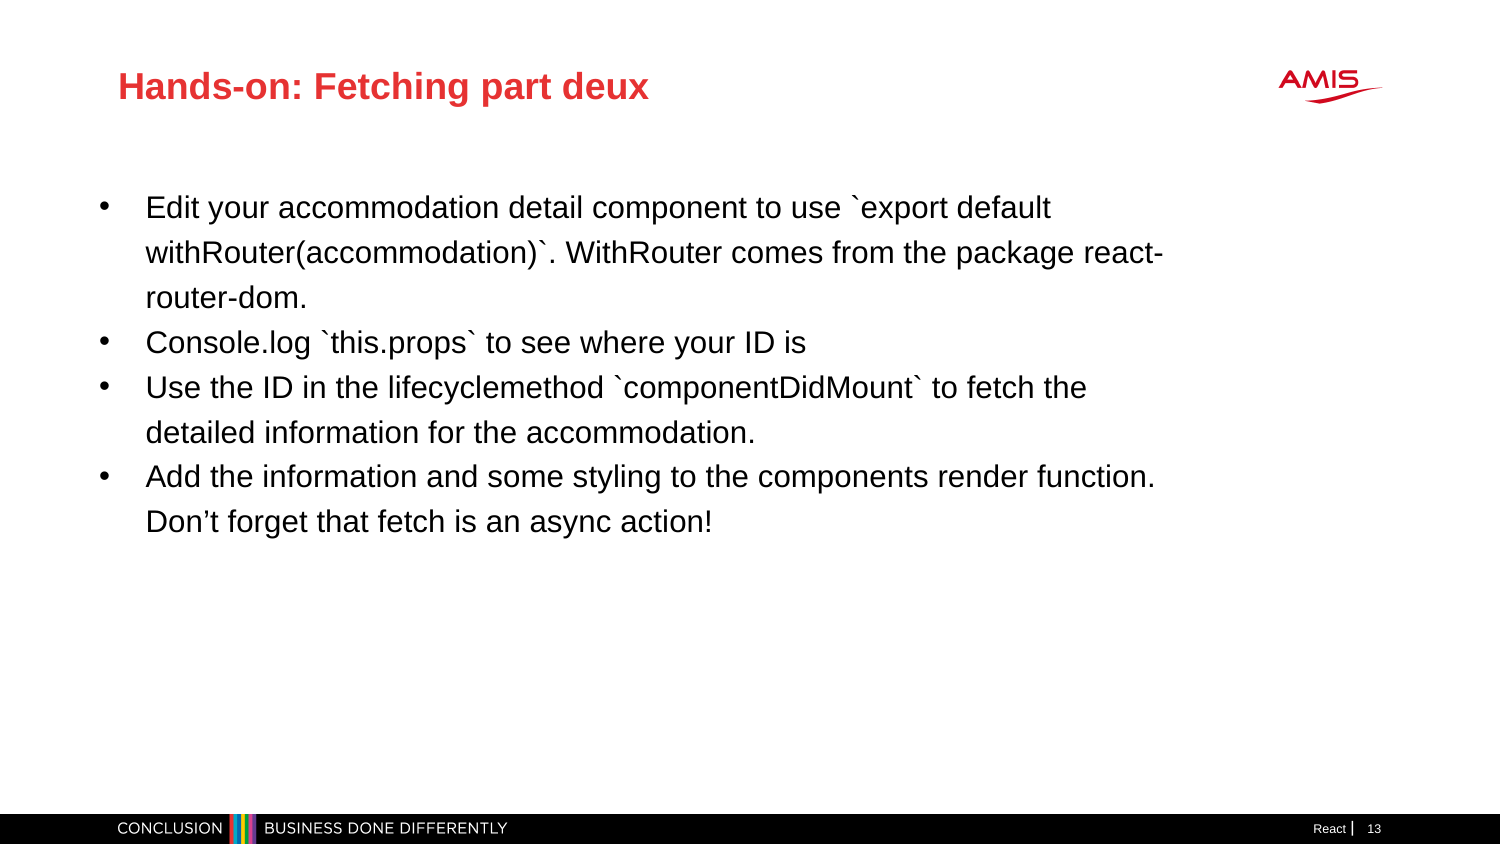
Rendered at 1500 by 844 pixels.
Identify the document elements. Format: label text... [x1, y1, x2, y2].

text_box <number> [1358, 820, 1382, 839]
text_box Edit your accommodation detail component to use `export default withRouter(accommodation)`. WithRouter comes from the package react-router-dom. Console.log `this.props` to see where your ID is Use the ID in the lifecyclemethod `componentDidMount` to fetch the detailed information for the accommodation. Add the information and some styling to the components render function. Don’t forget that fetch is an async action! [98, 135, 1185, 773]
picture [239, 814, 1500, 844]
text_box Hands-on: Fetching part deux [118, 47, 1205, 130]
picture [0, 814, 236, 844]
picture [1205, 58, 1388, 106]
text_box React [814, 820, 1346, 839]
